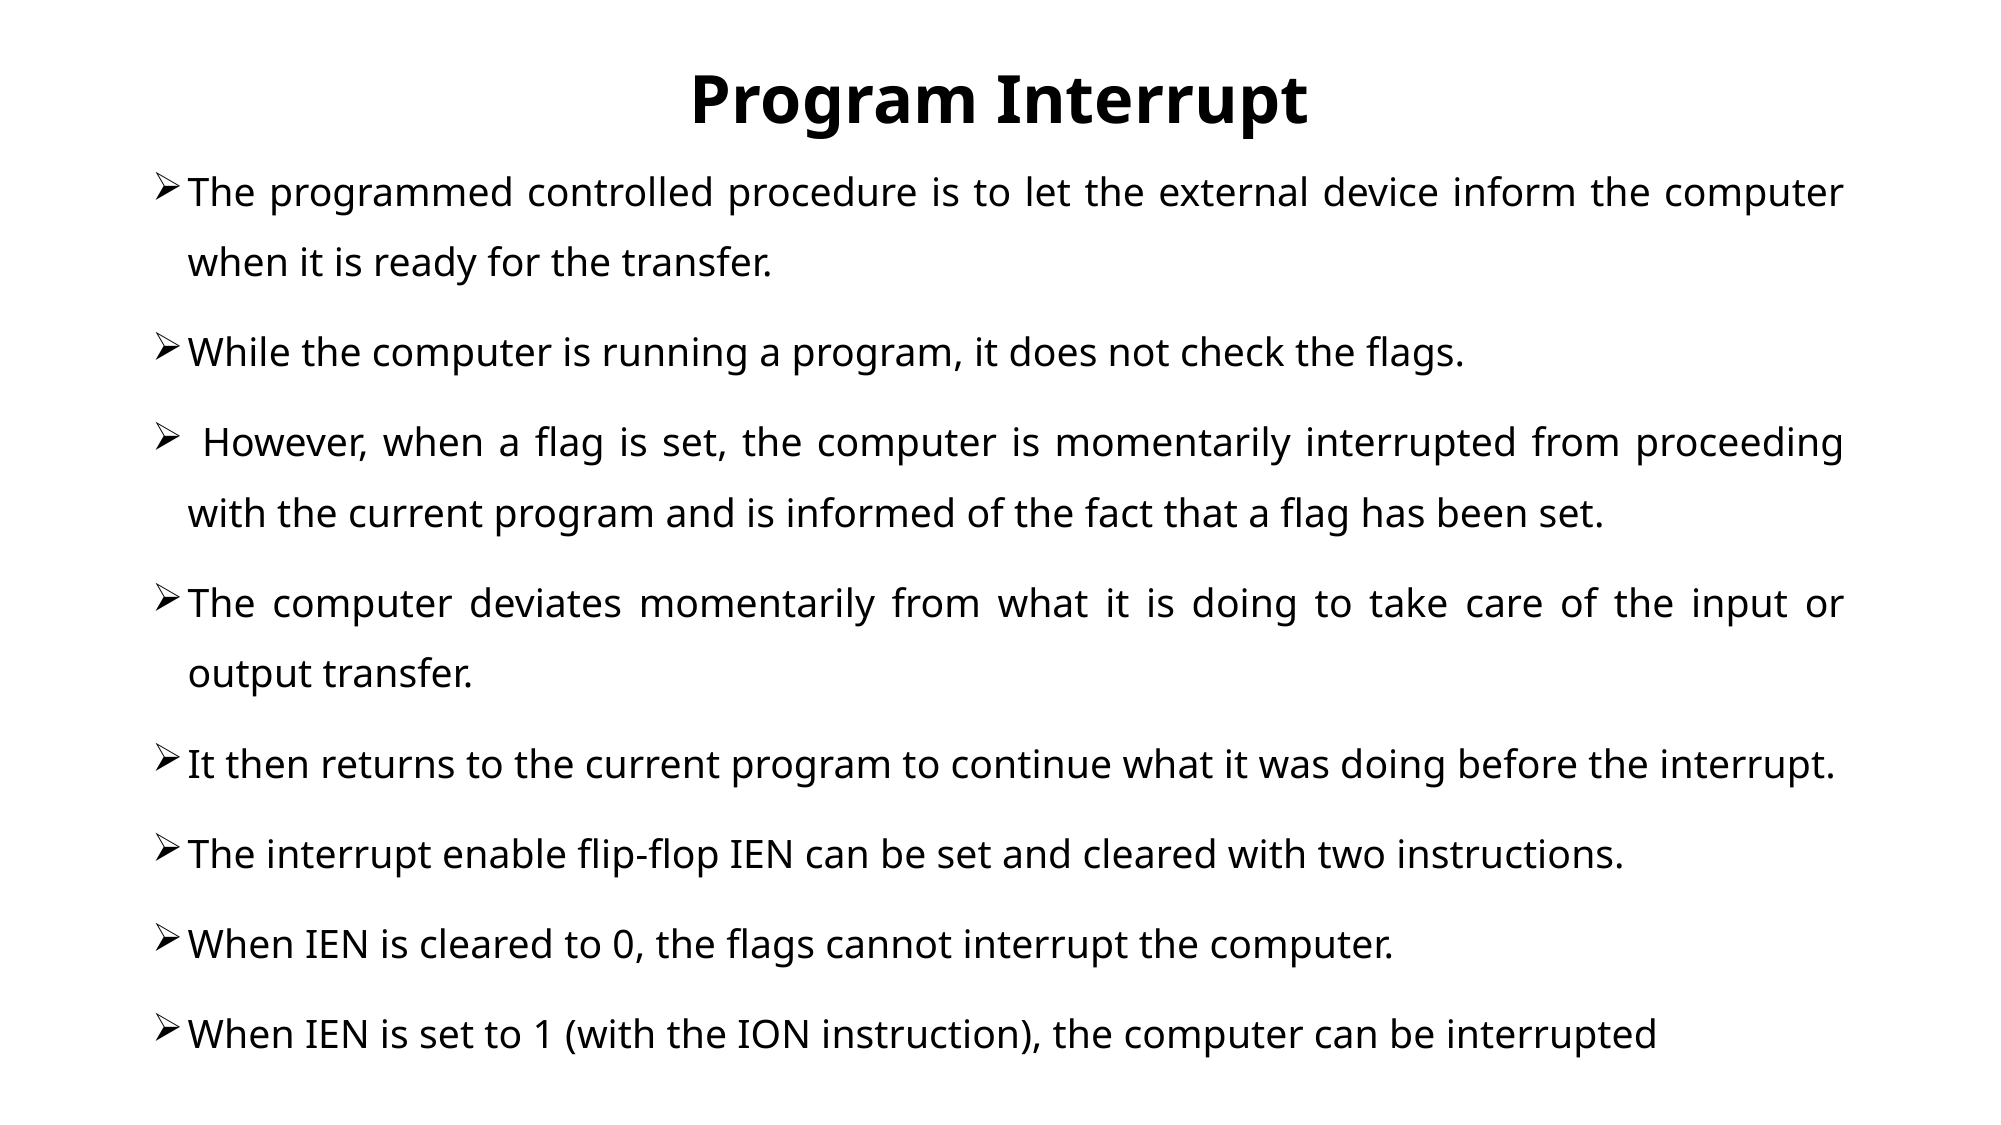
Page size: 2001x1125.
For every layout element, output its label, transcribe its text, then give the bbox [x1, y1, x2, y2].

title Program Interrupt [137, 27, 1863, 136]
list The programmed controlled procedure is to let the external device inform the computer when it is ready for the transfer. While the computer is running a program, it does not check the flags. However, when a flag is set, the computer is momentarily interrupted from proceeding with the current program and is informed of the fact that a flag has been set. The computer deviates momentarily from what it is doing to take care of the input or output transfer. It then returns to the current program to continue what it was doing before the interrupt. The interrupt enable flip-flop IEN can be set and cleared with two instructions. When IEN is cleared to 0, the flags cannot interrupt the computer. When IEN is set to 1 (with the ION instruction), the computer can be interrupted [137, 136, 1863, 1083]
